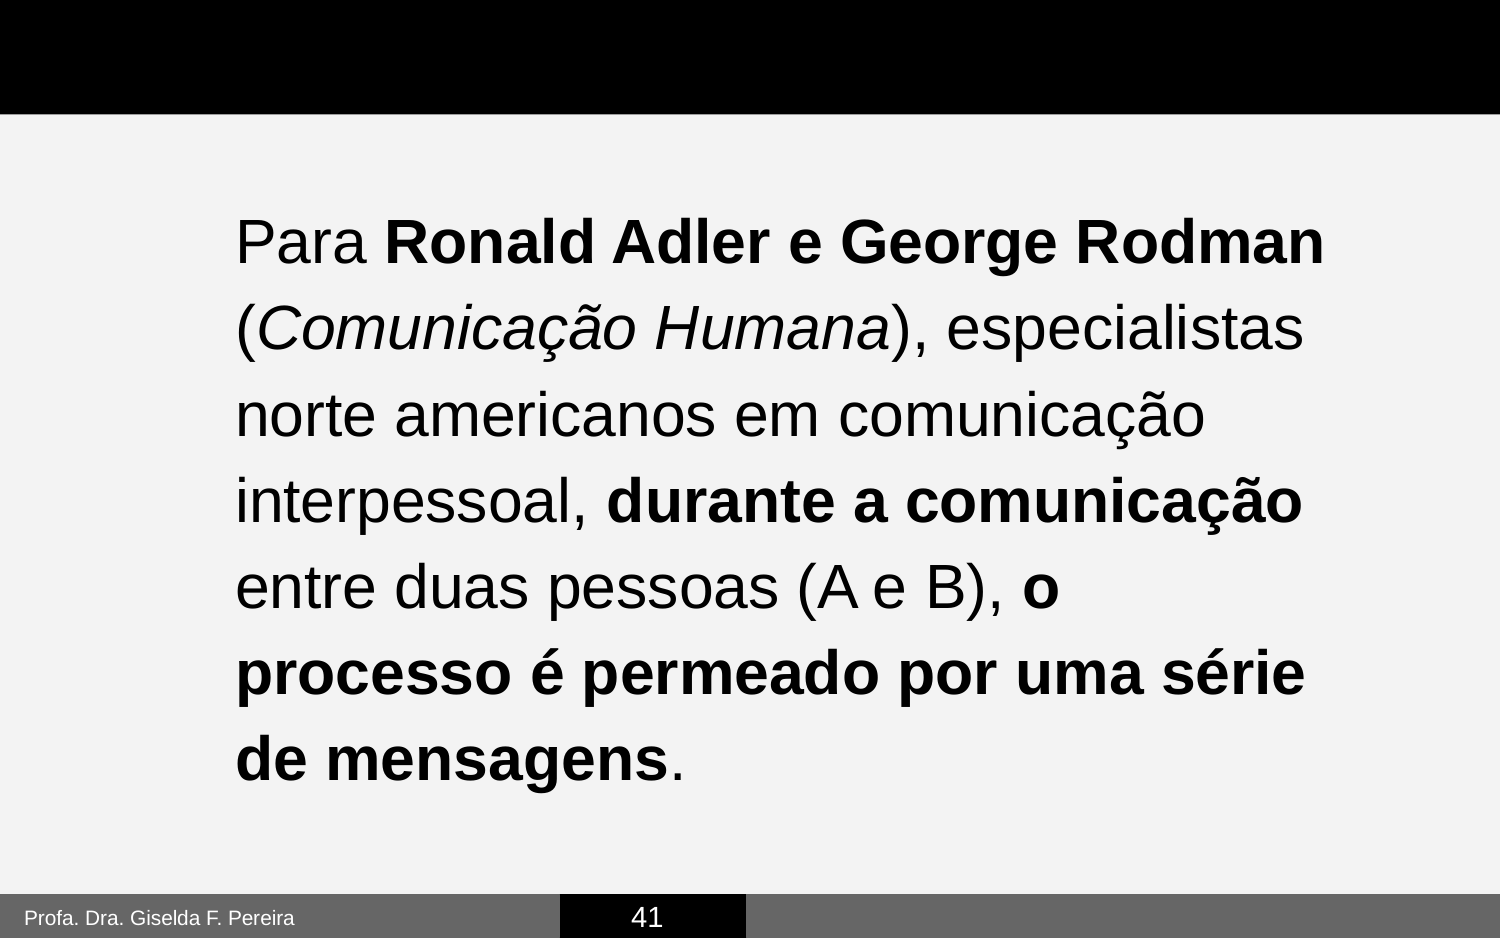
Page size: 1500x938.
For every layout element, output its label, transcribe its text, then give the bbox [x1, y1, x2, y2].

list Para Ronald Adler e George Rodman (Comunicação Humana), especialistas norte americanos em comunicação interpessoal, durante a comunicação entre duas pessoas (A e B), o processo é permeado por uma série de mensagens. [220, 174, 1343, 727]
slide_number 41 [602, 889, 693, 938]
